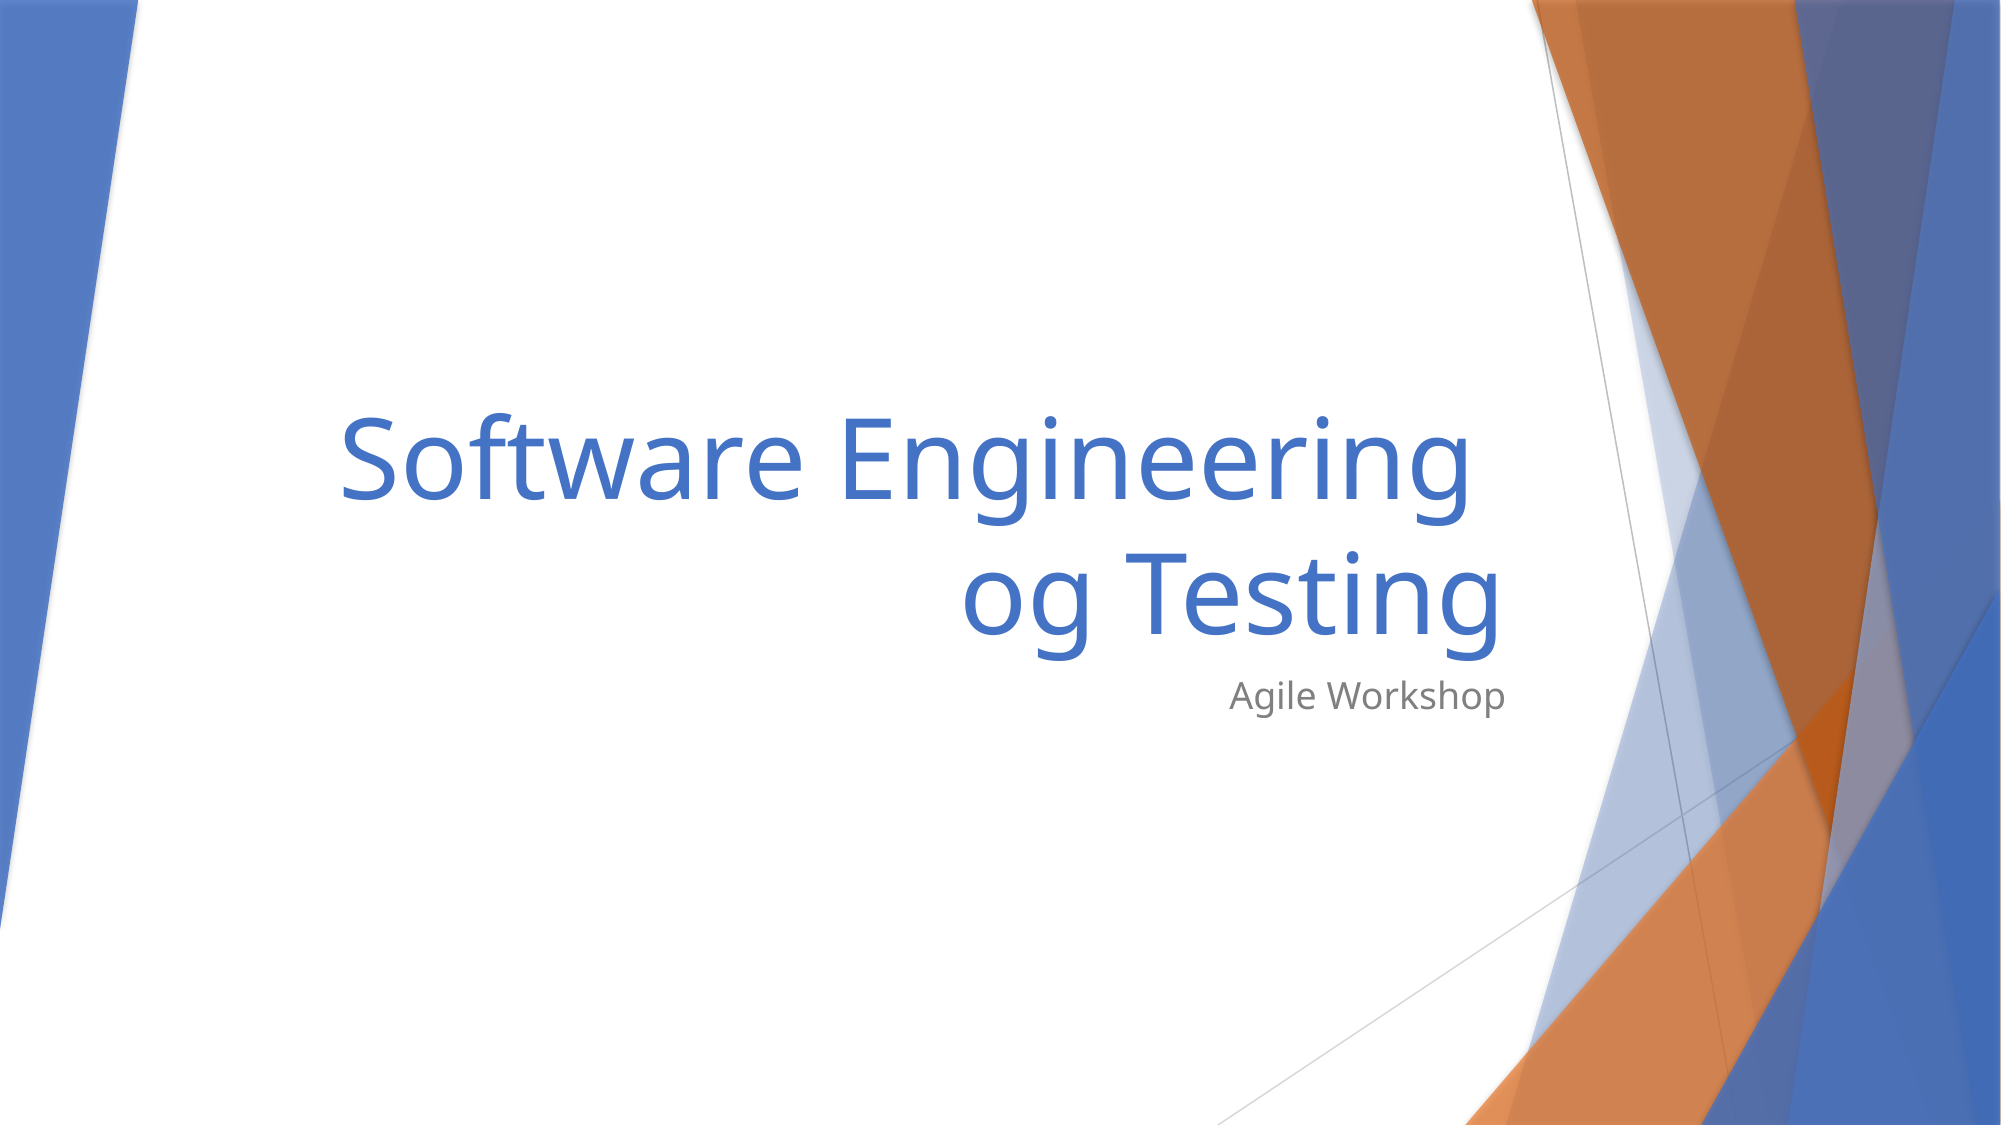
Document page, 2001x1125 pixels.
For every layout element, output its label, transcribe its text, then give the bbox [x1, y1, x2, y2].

title Software Engineering og Testing [247, 394, 1522, 664]
subtitle Agile Workshop [247, 664, 1522, 845]
